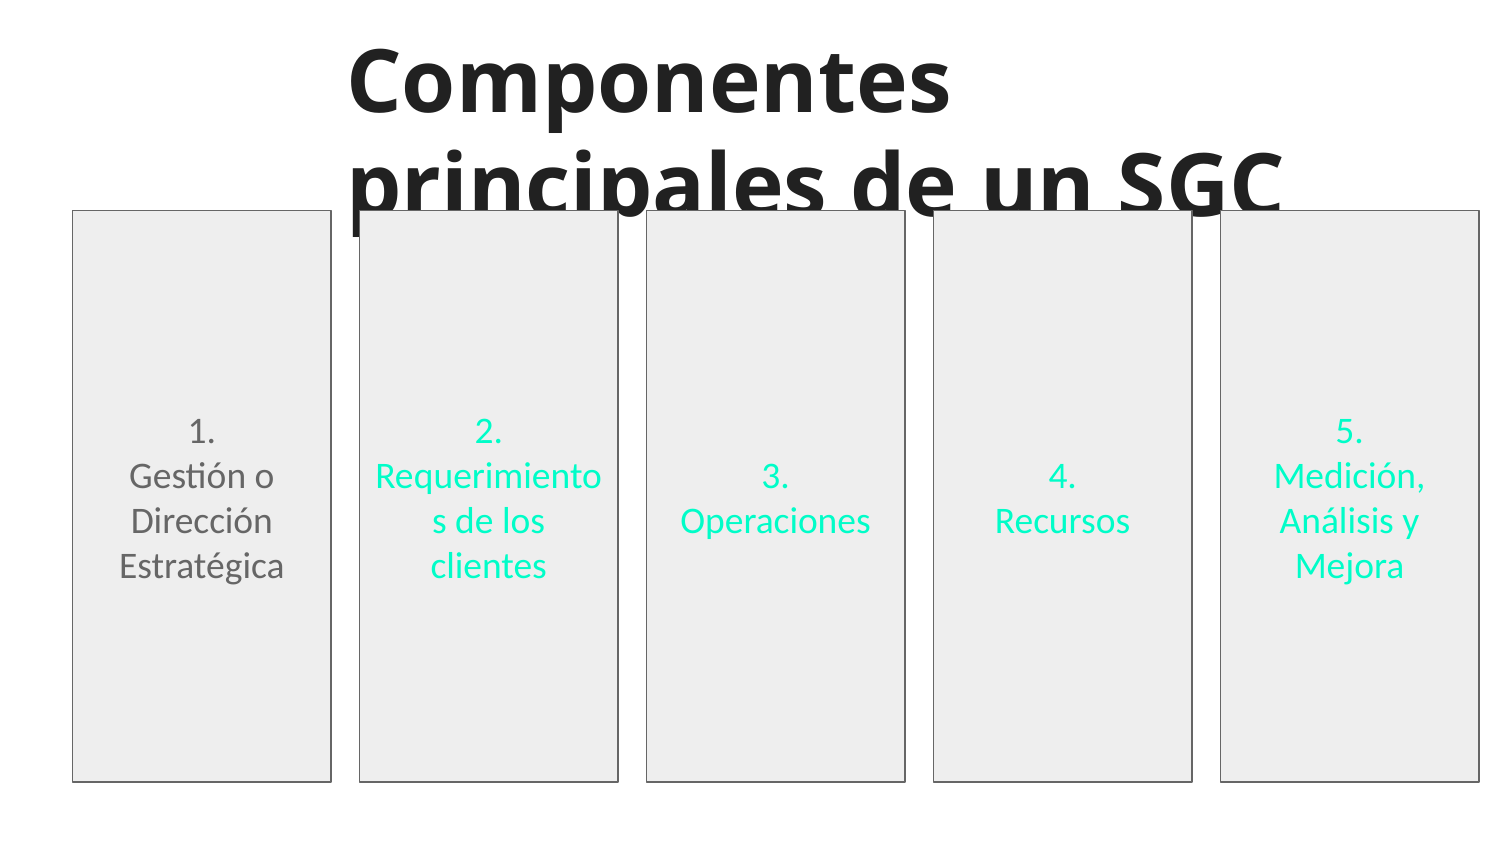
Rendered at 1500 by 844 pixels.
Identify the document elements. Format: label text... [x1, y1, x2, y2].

text_box 5. Medición, Análisis y Mejora [1220, 210, 1479, 783]
text_box 4. Recursos [933, 210, 1192, 783]
text_box 3. Operaciones [646, 210, 905, 783]
text_box 2. Requerimientos de los clientes [359, 210, 619, 783]
text_box 1. Gestión o Dirección Estratégica [72, 210, 332, 783]
title Componentes principales de un SGC [331, 14, 1449, 109]
